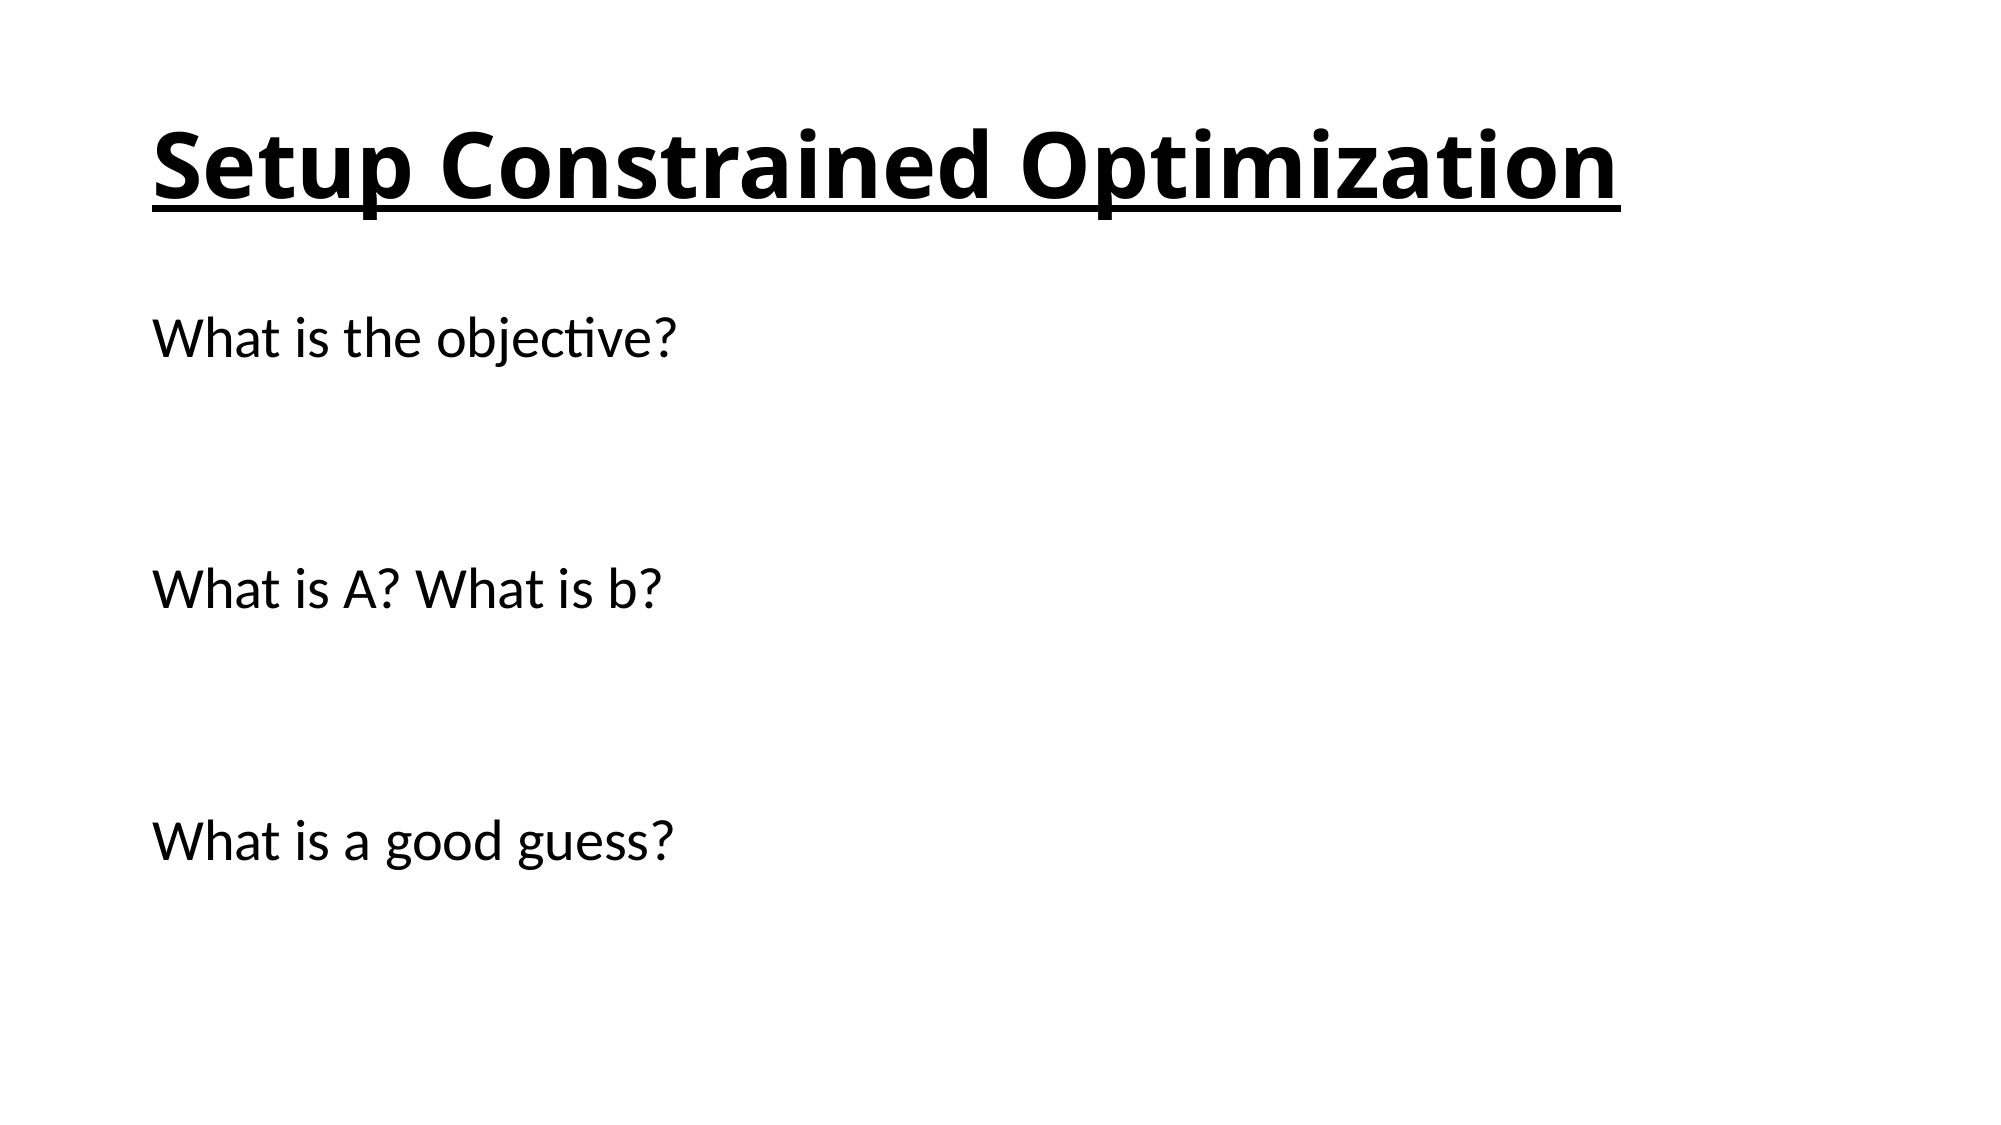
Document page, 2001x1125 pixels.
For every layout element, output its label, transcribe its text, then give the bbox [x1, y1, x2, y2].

title Setup Constrained Optimization [137, 59, 1863, 278]
